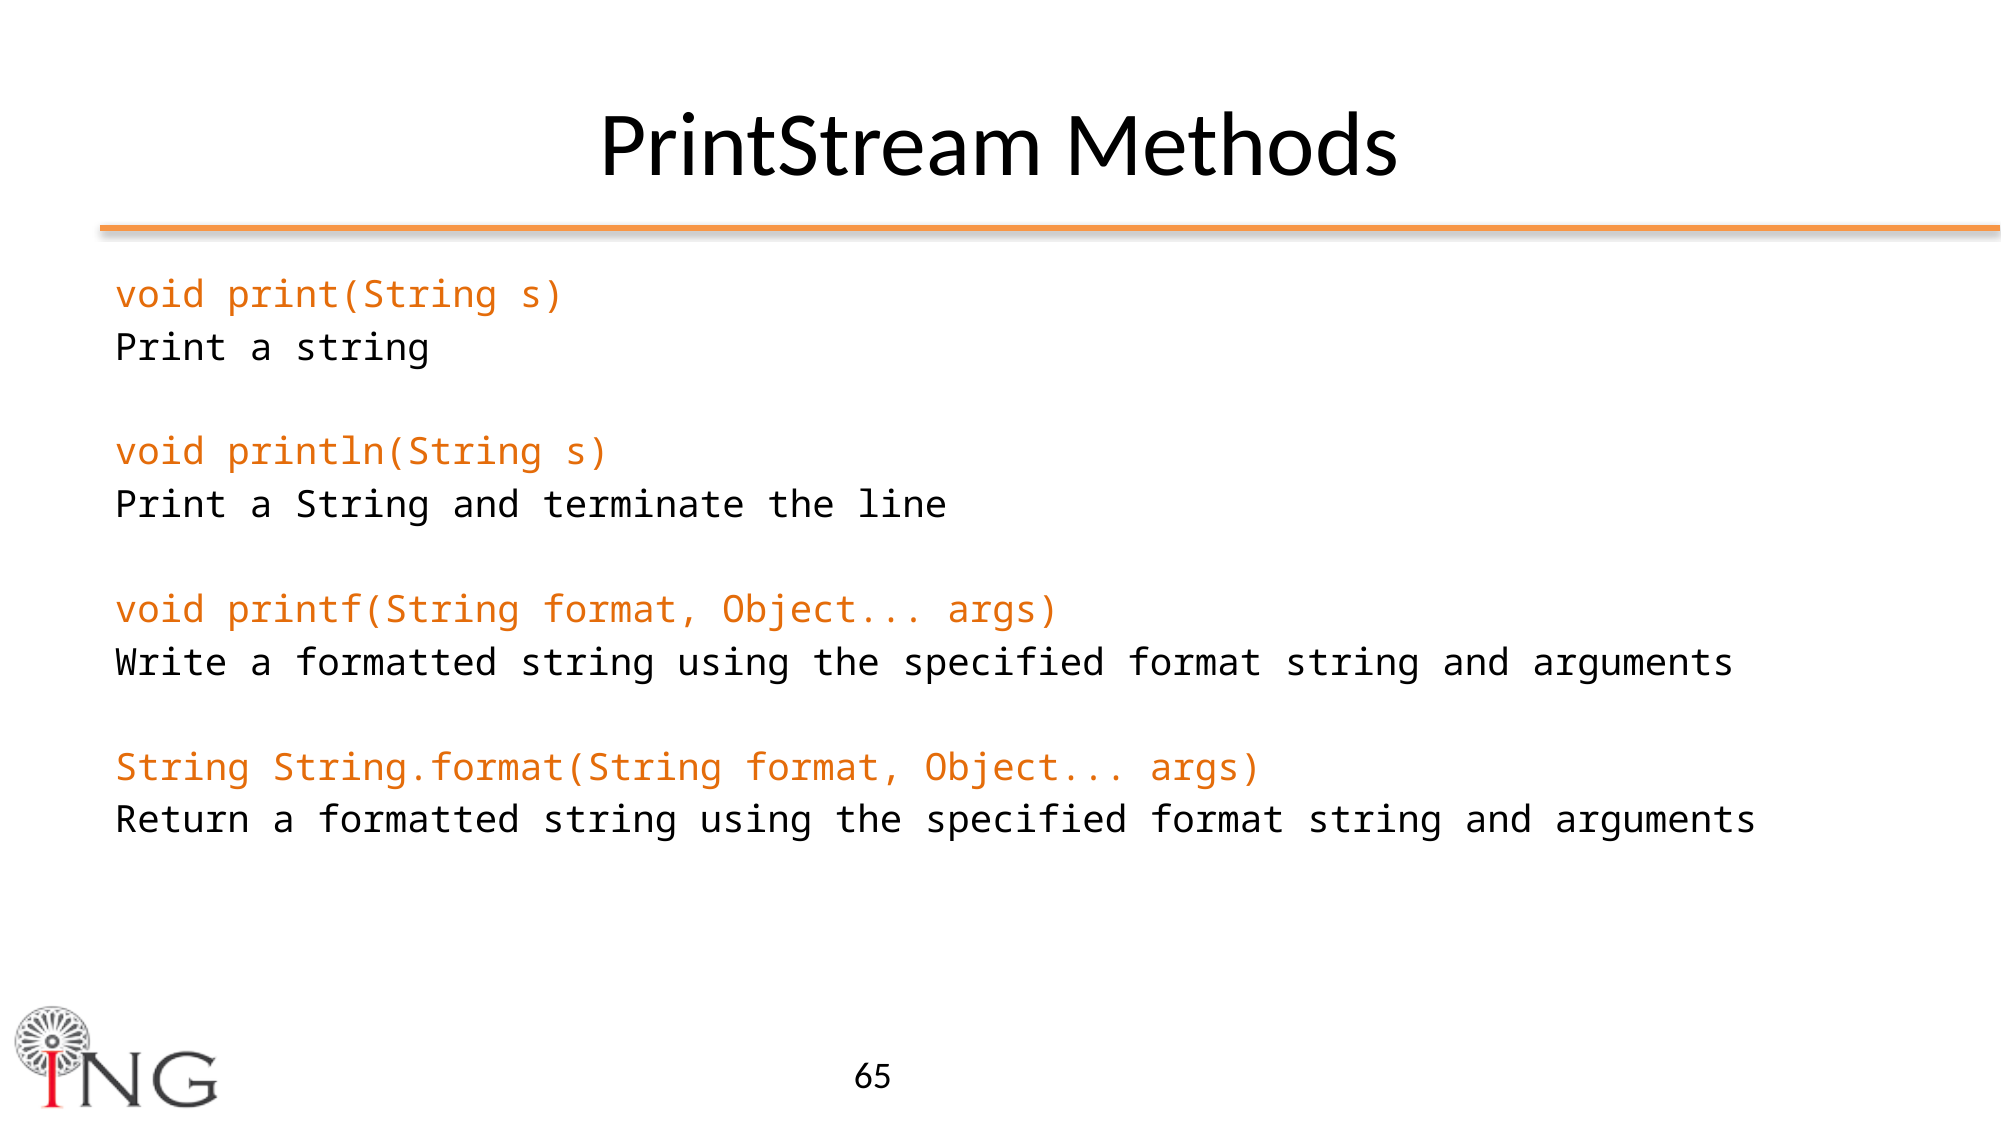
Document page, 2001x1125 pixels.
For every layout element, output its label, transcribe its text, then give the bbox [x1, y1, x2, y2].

slide_number 65 [839, 1043, 1900, 1104]
picture [0, 987, 244, 1125]
title PrintStream Methods [99, 45, 1900, 233]
list void print(String s) Print a string void println(String s) Print a String and terminate the line void printf(String format, Object... args) Write a formatted string using the specified format string and arguments String String.format(String format, Object... args) Return a formatted string using the specified format string and arguments [99, 262, 1900, 1005]
